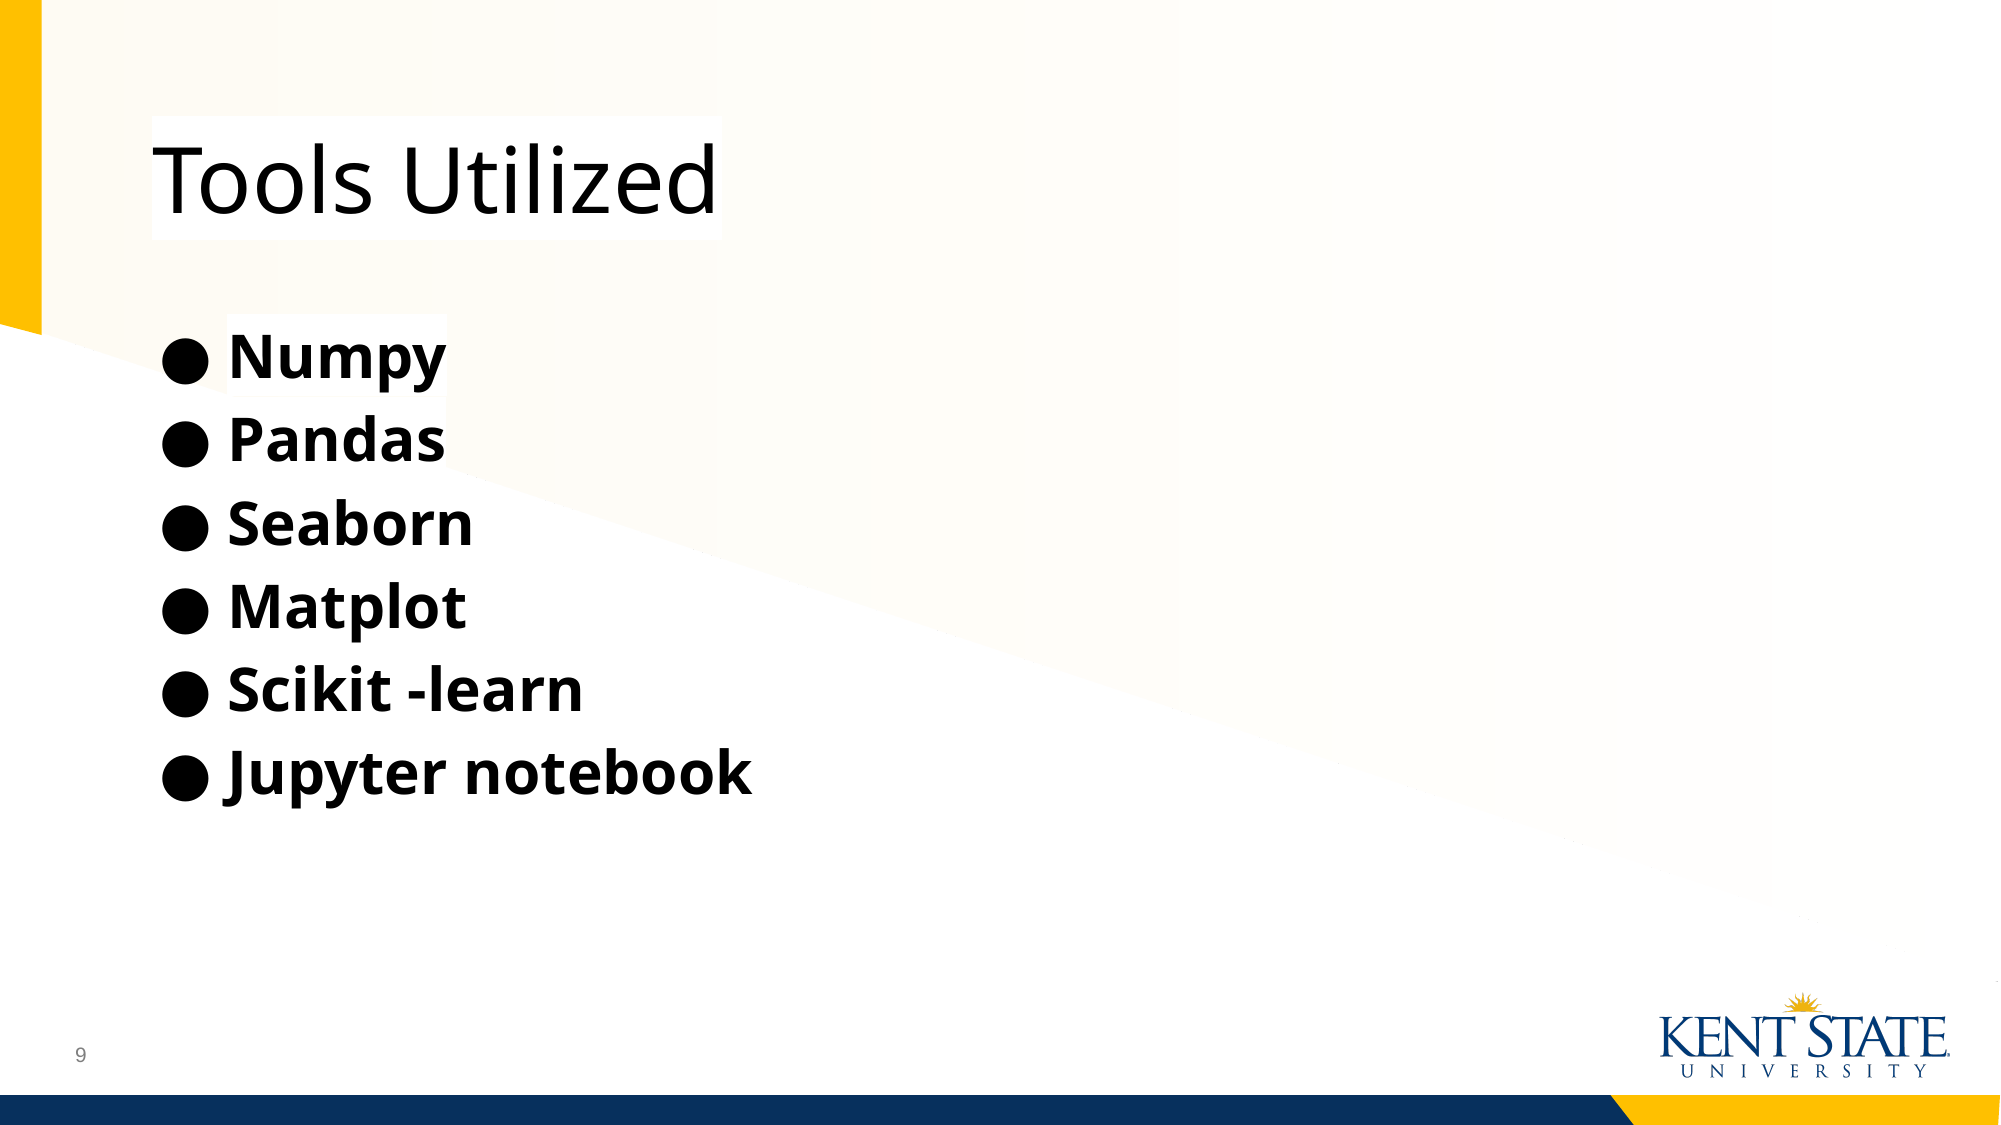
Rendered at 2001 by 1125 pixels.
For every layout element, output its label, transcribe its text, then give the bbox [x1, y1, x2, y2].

title Tools Utilized [137, 59, 1863, 278]
picture [1659, 992, 1950, 1078]
list Numpy Pandas Seaborn Matplot Scikit -learn Jupyter notebook [137, 299, 1863, 1014]
picture [41, 0, 2000, 982]
